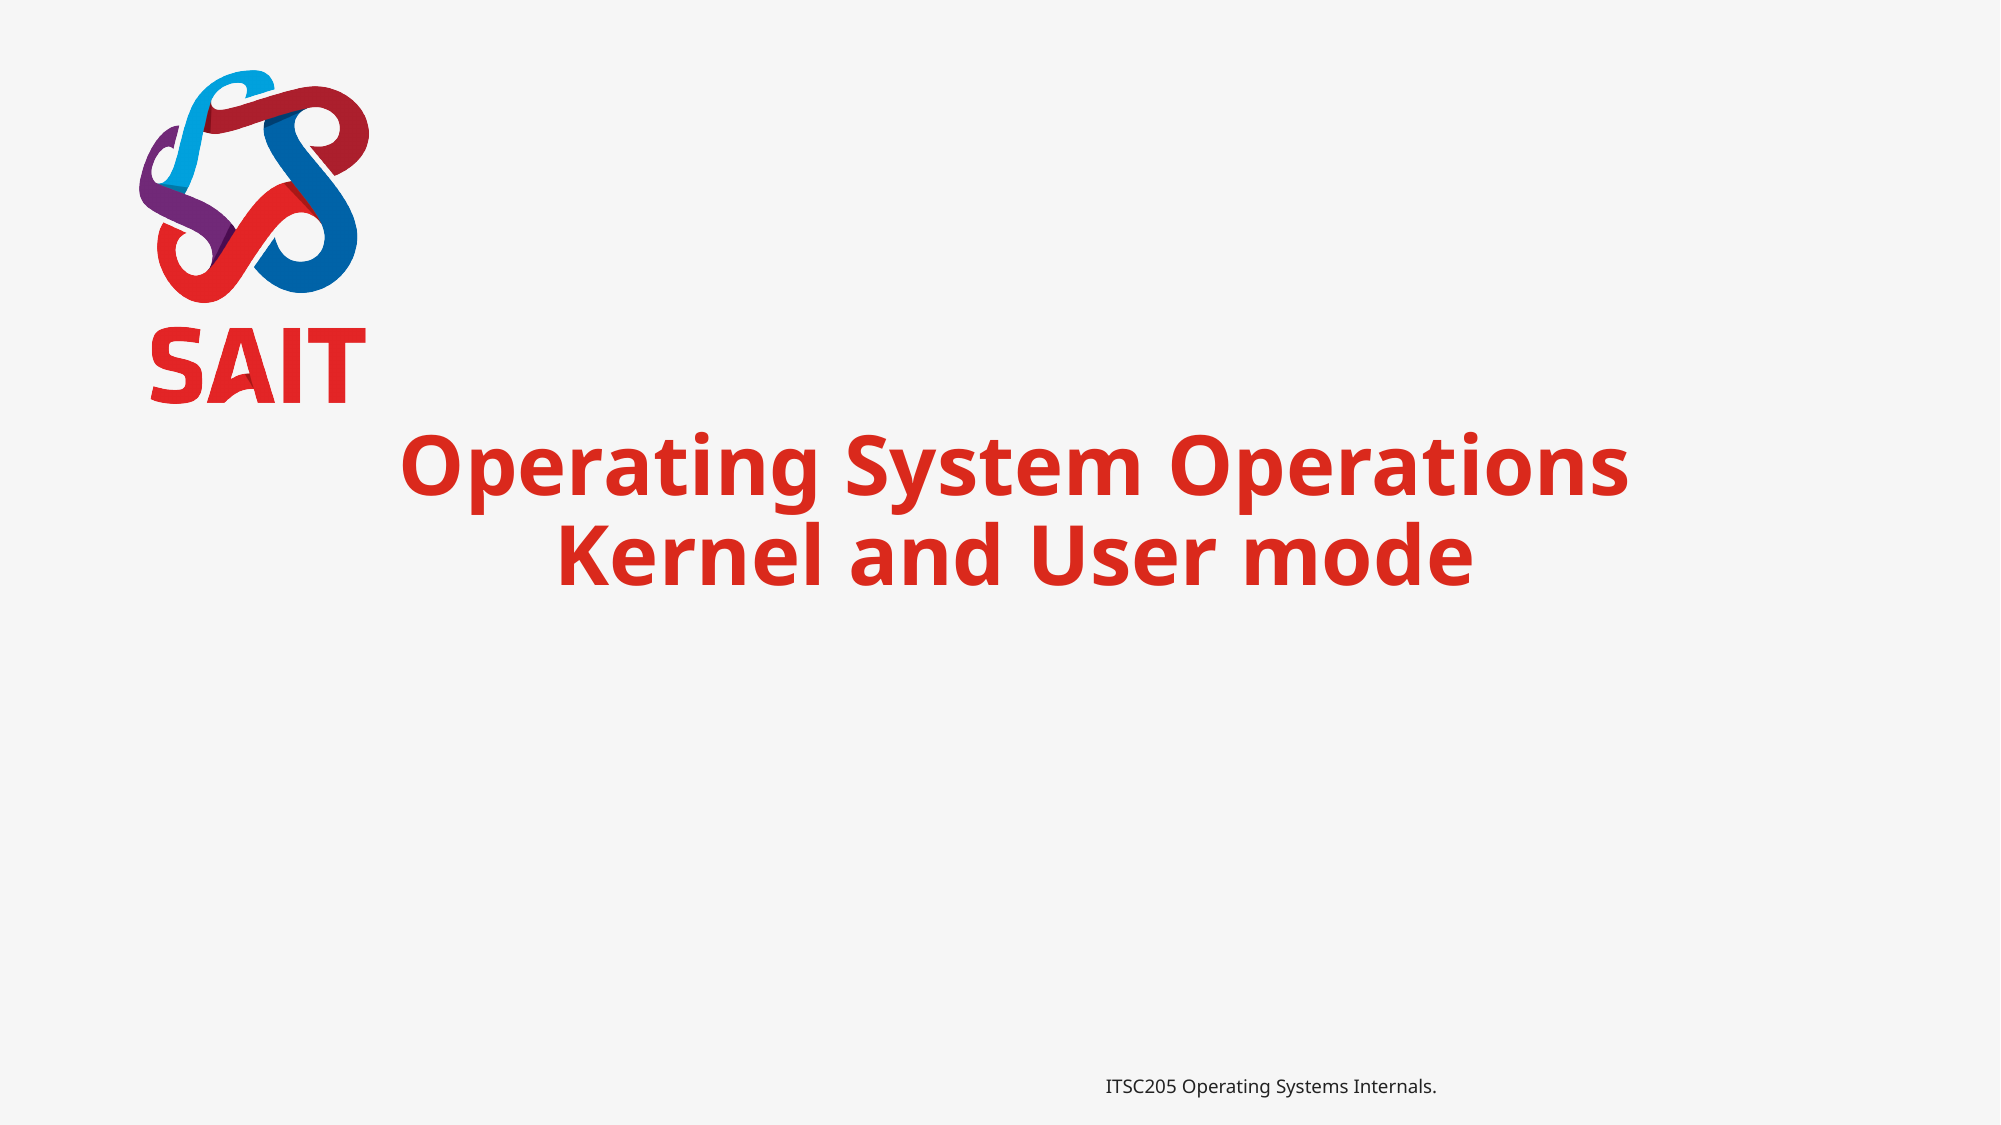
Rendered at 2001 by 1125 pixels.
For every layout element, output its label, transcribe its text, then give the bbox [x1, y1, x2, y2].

title Operating System Operations Kernel and User mode [378, 387, 1654, 611]
footer ITSC205 Operating Systems Internals. [858, 1048, 1690, 1109]
picture [64, 0, 444, 478]
